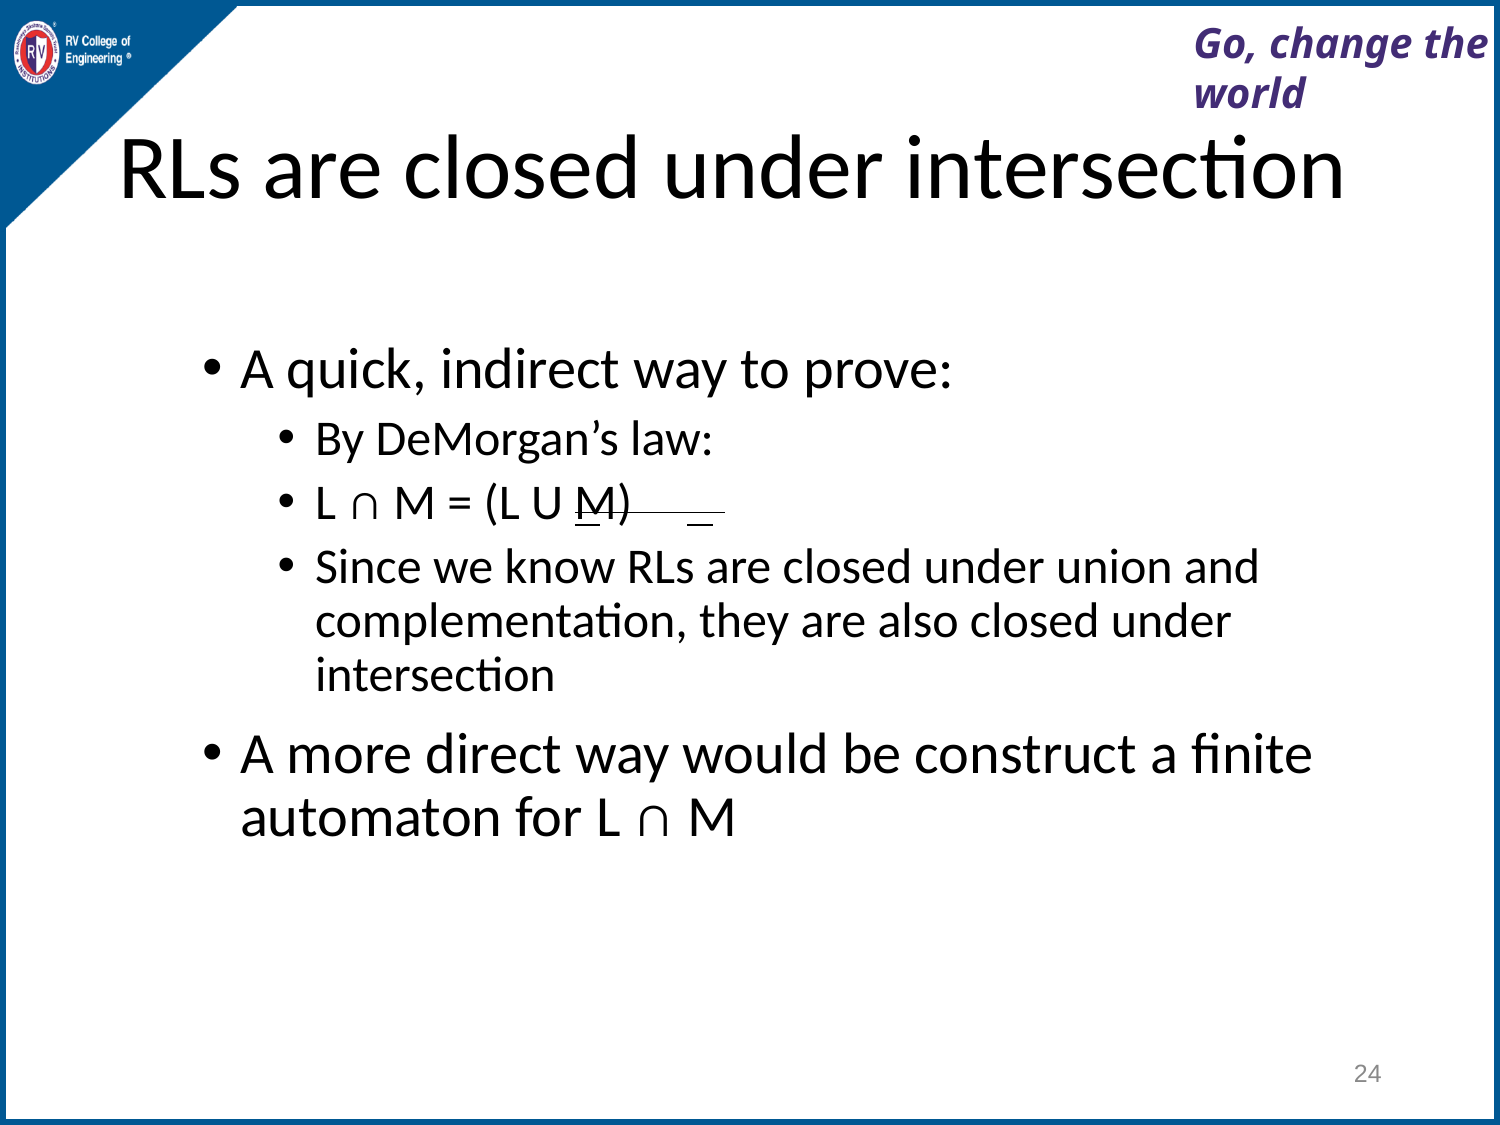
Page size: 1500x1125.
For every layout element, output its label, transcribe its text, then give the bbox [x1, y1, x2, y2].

title RLs are closed under intersection [103, 59, 1397, 278]
list A quick, indirect way to prove: By DeMorgan’s law: L ∩ M = (L U M) Since we know RLs are closed under union and complementation, they are also closed under intersection A more direct way would be construct a finite automaton for L ∩ M [187, 331, 1463, 1006]
picture [1, 6, 237, 232]
slide_number ‹#› [1059, 1042, 1397, 1103]
